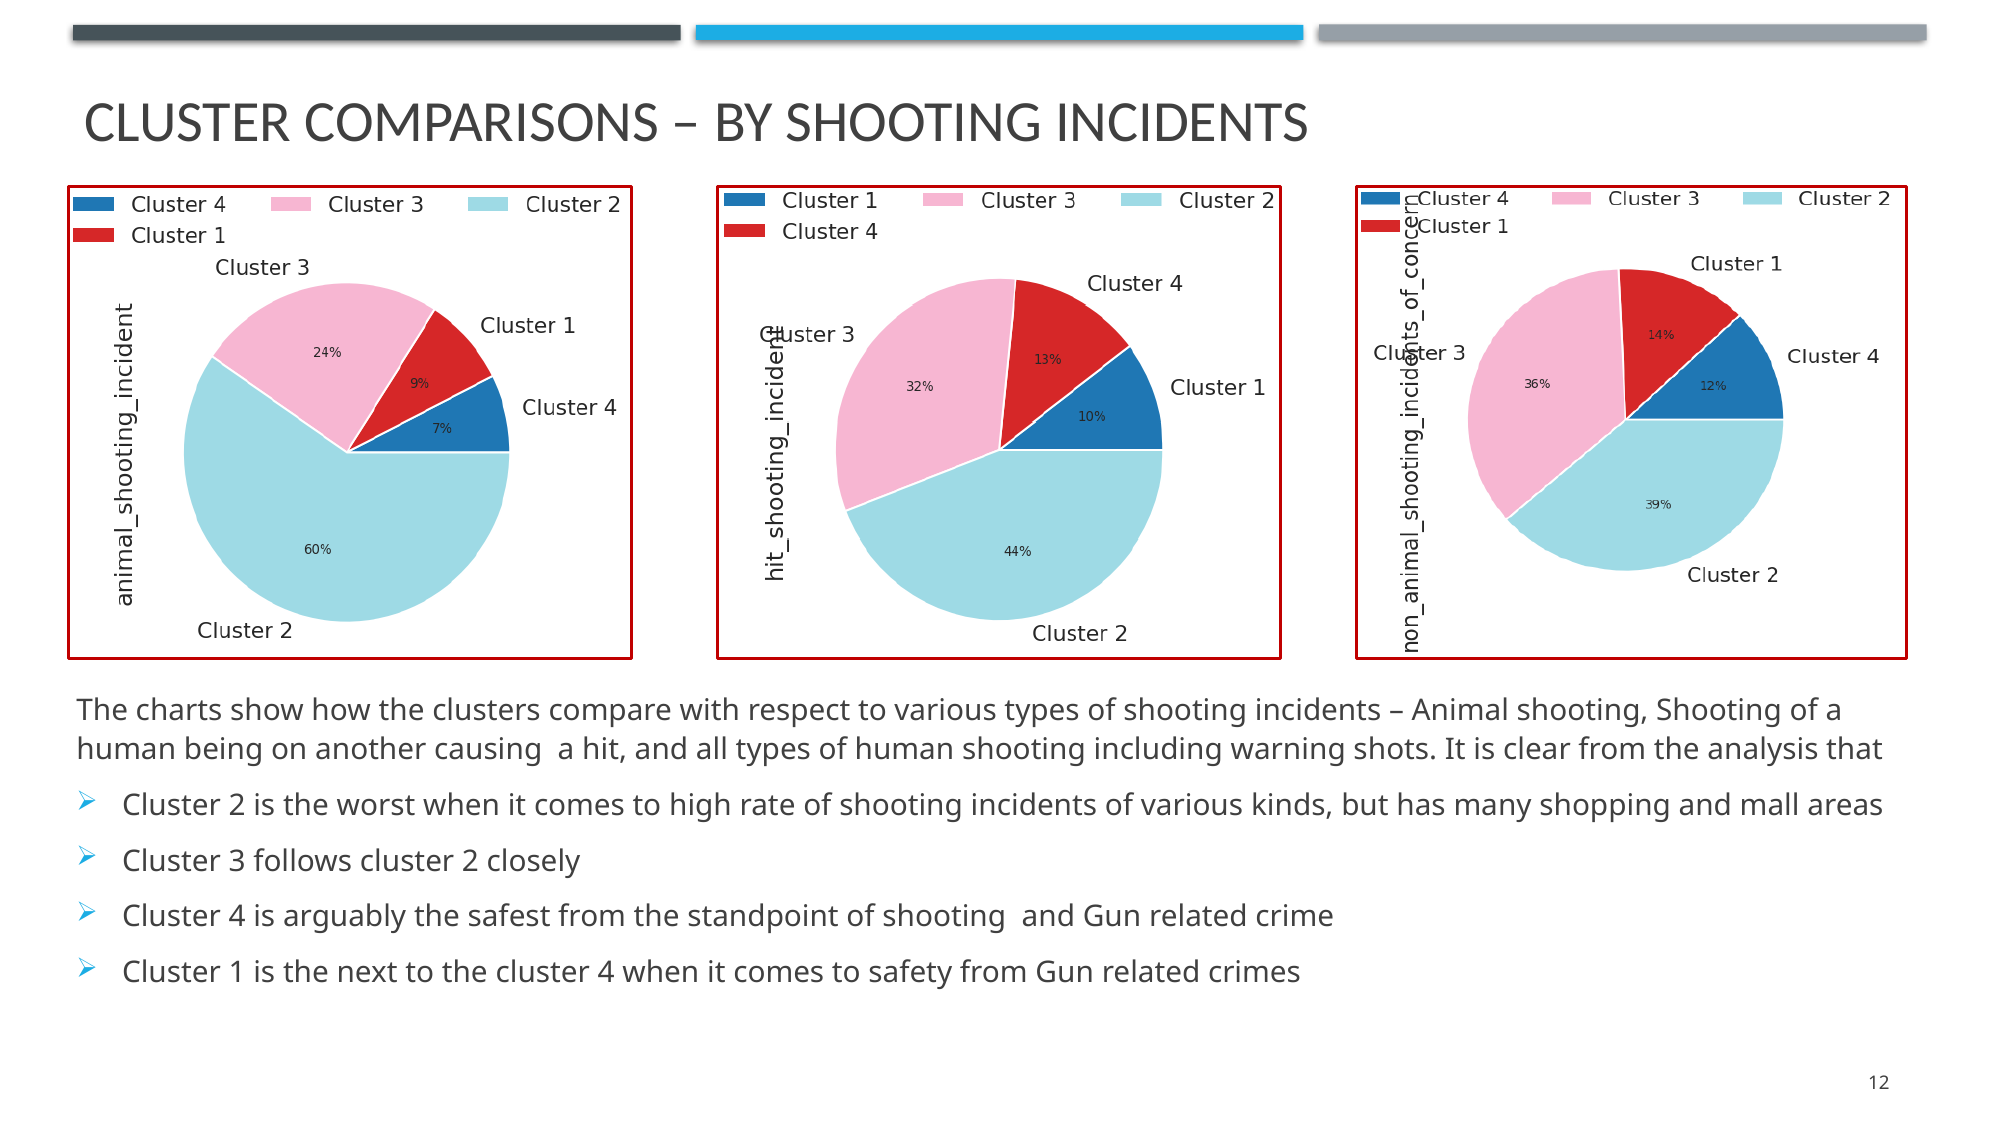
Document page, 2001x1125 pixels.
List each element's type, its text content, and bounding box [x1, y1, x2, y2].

list The charts show how the clusters compare with respect to various types of shooting incidents – Animal shooting, Shooting of a human being on another causing a hit, and all types of human shooting including warning shots. It is clear from the analysis that Cluster 2 is the worst when it comes to high rate of shooting incidents of various kinds, but has many shopping and mall areas Cluster 3 follows cluster 2 closely Cluster 4 is arguably the safest from the standpoint of shooting and Gun related crime Cluster 1 is the next to the cluster 4 when it comes to safety from Gun related crimes [61, 680, 1922, 1062]
picture [69, 187, 631, 658]
slide_number 12 [1732, 1053, 1905, 1114]
picture [1357, 187, 1906, 658]
picture [718, 187, 1280, 658]
title Cluster comparisons – by Shooting incidents [69, 54, 1929, 182]
